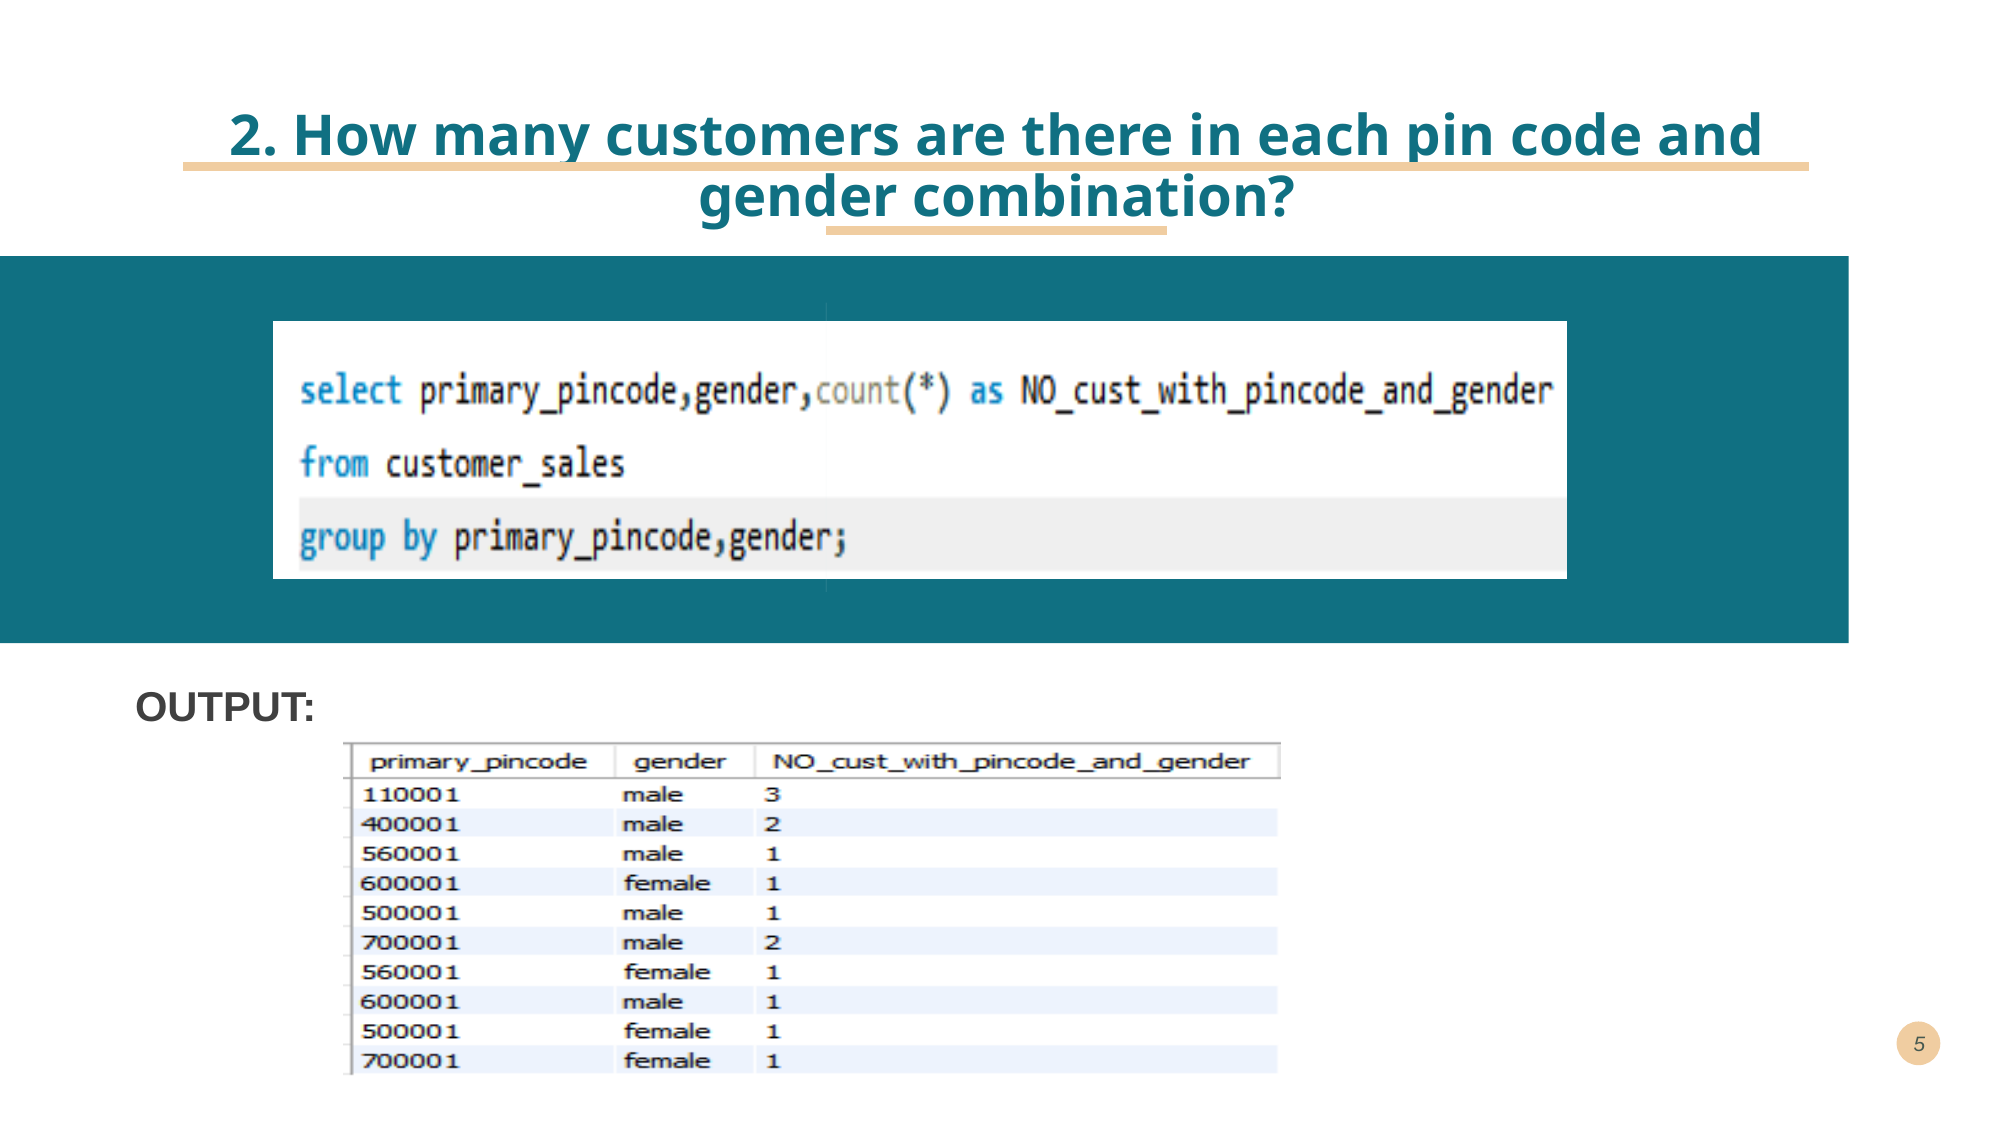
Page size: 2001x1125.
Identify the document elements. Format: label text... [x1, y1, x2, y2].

slide_number 5 [1881, 1012, 1940, 1073]
list OUTPUT: [120, 677, 1832, 1013]
chart [134, 248, 1882, 620]
title 2. How many customers are there in each pin code and gender combination? [134, 59, 1860, 248]
picture [343, 741, 1281, 1077]
